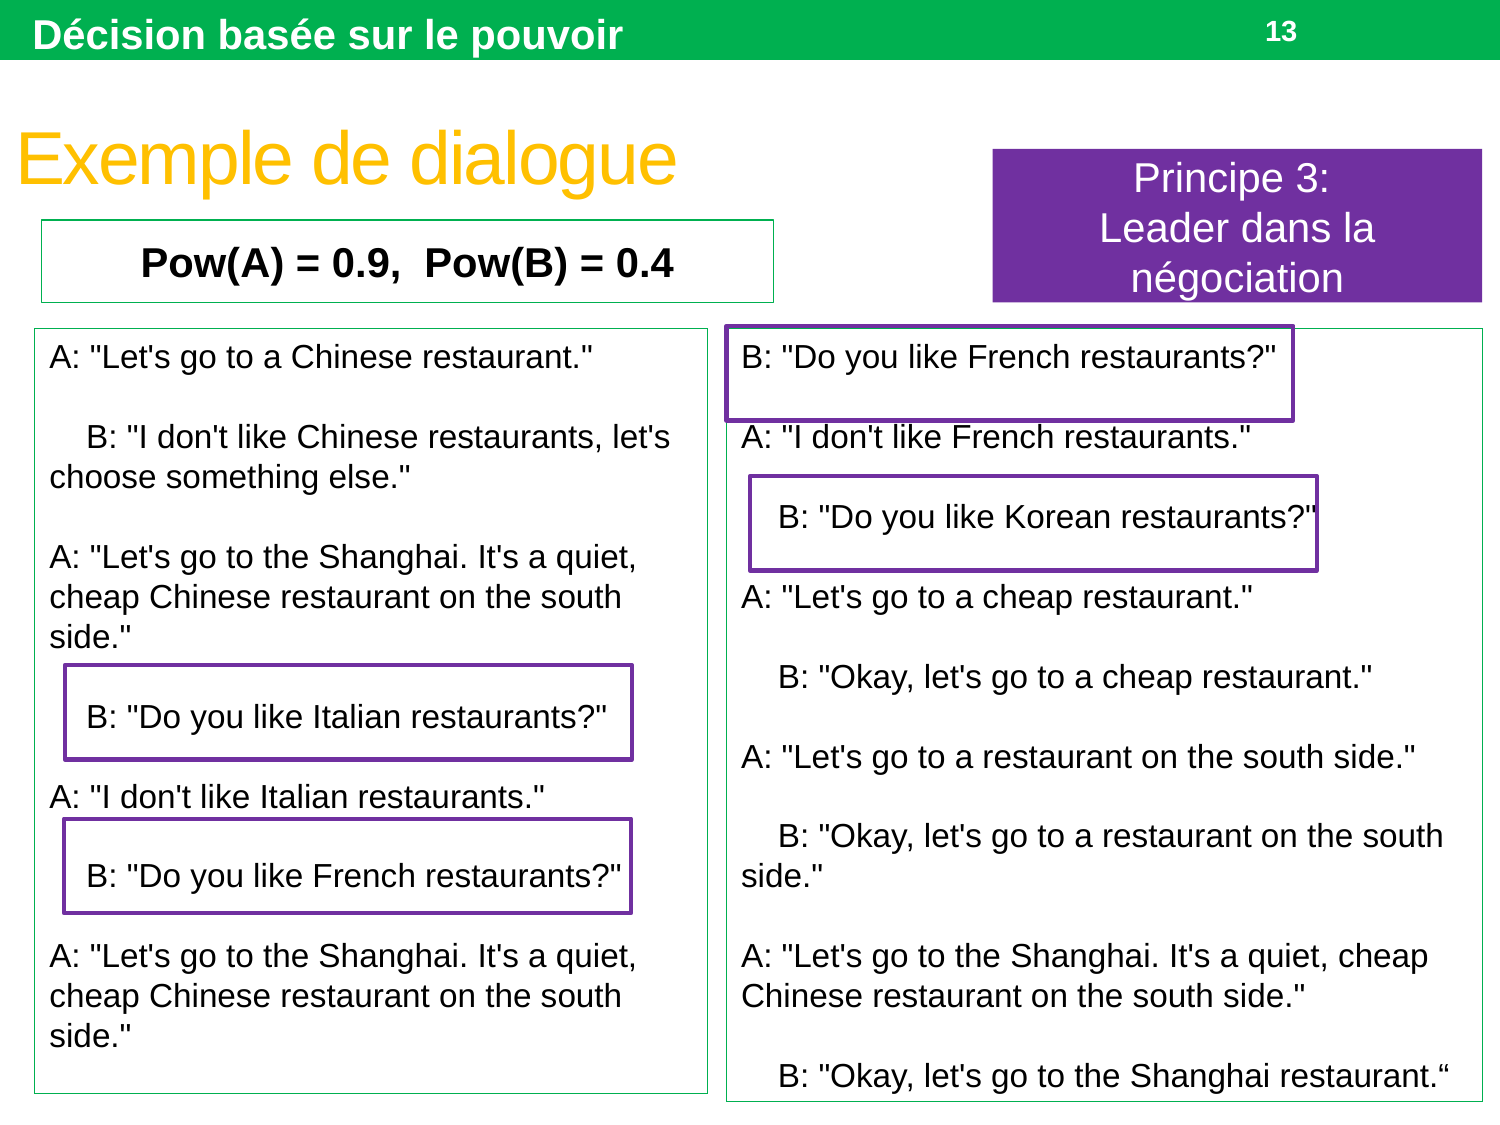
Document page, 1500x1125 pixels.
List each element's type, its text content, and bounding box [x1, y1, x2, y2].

text_box [63, 663, 634, 762]
slide_number 13 [1250, 3, 1425, 57]
text_box Pow(A) = 0.9, Pow(B) = 0.4 [39, 218, 776, 305]
text_box Principe 3: Leader dans la négociation [991, 147, 1484, 305]
list A: "Let's go to a Chinese restaurant." B: "I don't like Chinese restaurants, let's choose something else." A: "Let's go to the Shanghai. It's a quiet, cheap Chinese restaurant on the south side." B: "Do you like Italian restaurants?" A: "I don't like Italian restaurants." B: "Do you like French restaurants?" A: "Let's go to the Shanghai. It's a quiet, cheap Chinese restaurant on the south side." [34, 328, 708, 1094]
text_box [62, 817, 633, 915]
text_box [724, 324, 1295, 423]
title Exemple de dialogue [0, 60, 1471, 249]
text_box [748, 474, 1319, 573]
text_box Décision basée sur le pouvoir [17, 0, 639, 65]
text_box B: "Do you like French restaurants?" A: "I don't like French restaurants." B: "Do you like Korean restaurants?" A: "Let's go to a cheap restaurant." B: "Okay, let's go to a cheap restaurant." A: "Let's go to a restaurant on the south side." B: "Okay, let's go to a restaurant on the south side." A: "Let's go to the Shanghai. It's a quiet, cheap Chinese restaurant on the south side." B: "Okay, let's go to the Shanghai restaurant.“ [726, 328, 1483, 1102]
